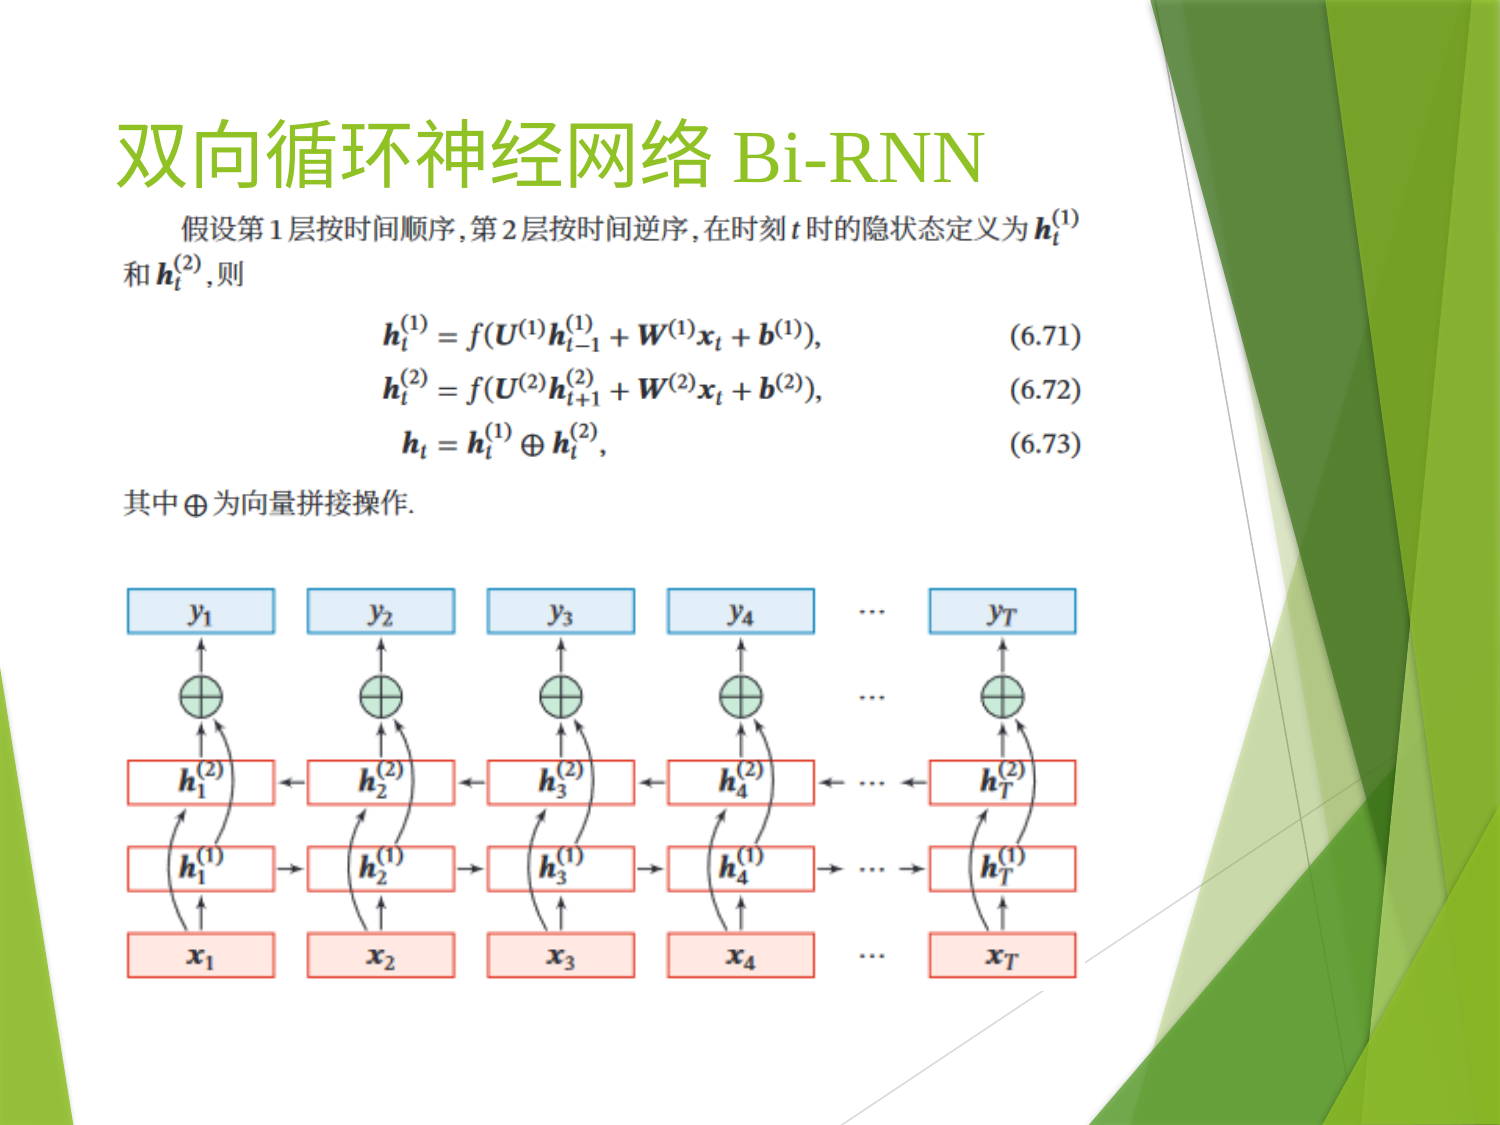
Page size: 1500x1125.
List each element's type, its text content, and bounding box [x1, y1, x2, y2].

picture [99, 207, 1085, 519]
picture [99, 561, 1085, 991]
title 双向循环神经网络Bi-RNN [99, 99, 1142, 317]
